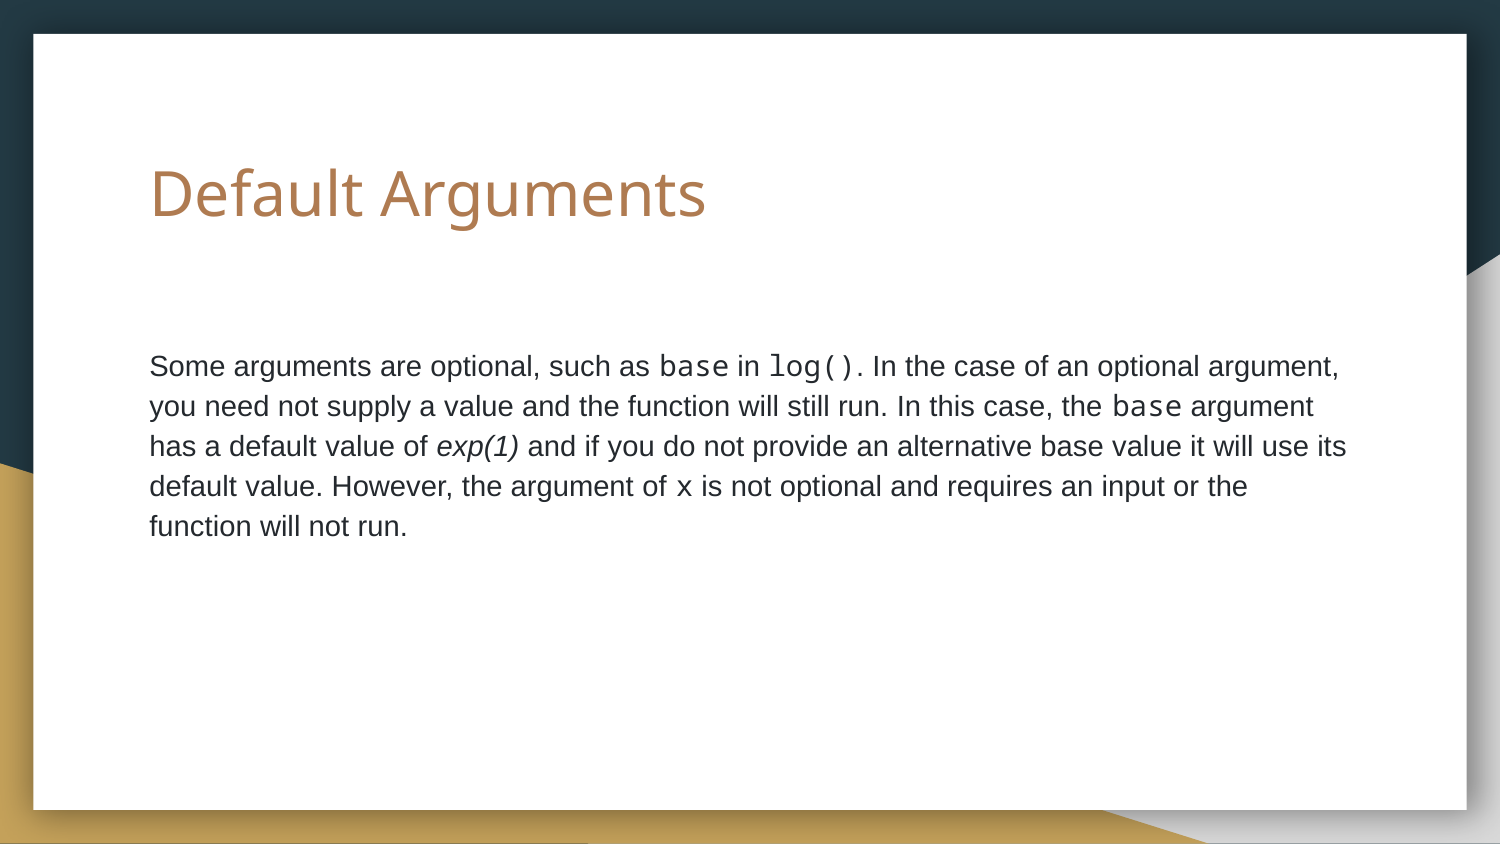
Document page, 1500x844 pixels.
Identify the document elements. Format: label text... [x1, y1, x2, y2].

list Some arguments are optional, such as base in log(). In the case of an optional argument, you need not supply a value and the function will still run. In this case, the base argument has a default value of exp(1) and if you do not provide an alternative base value it will use its default value. However, the argument of x is not optional and requires an input or the function will not run. [134, 326, 1366, 729]
title Default Arguments [134, 138, 1366, 296]
